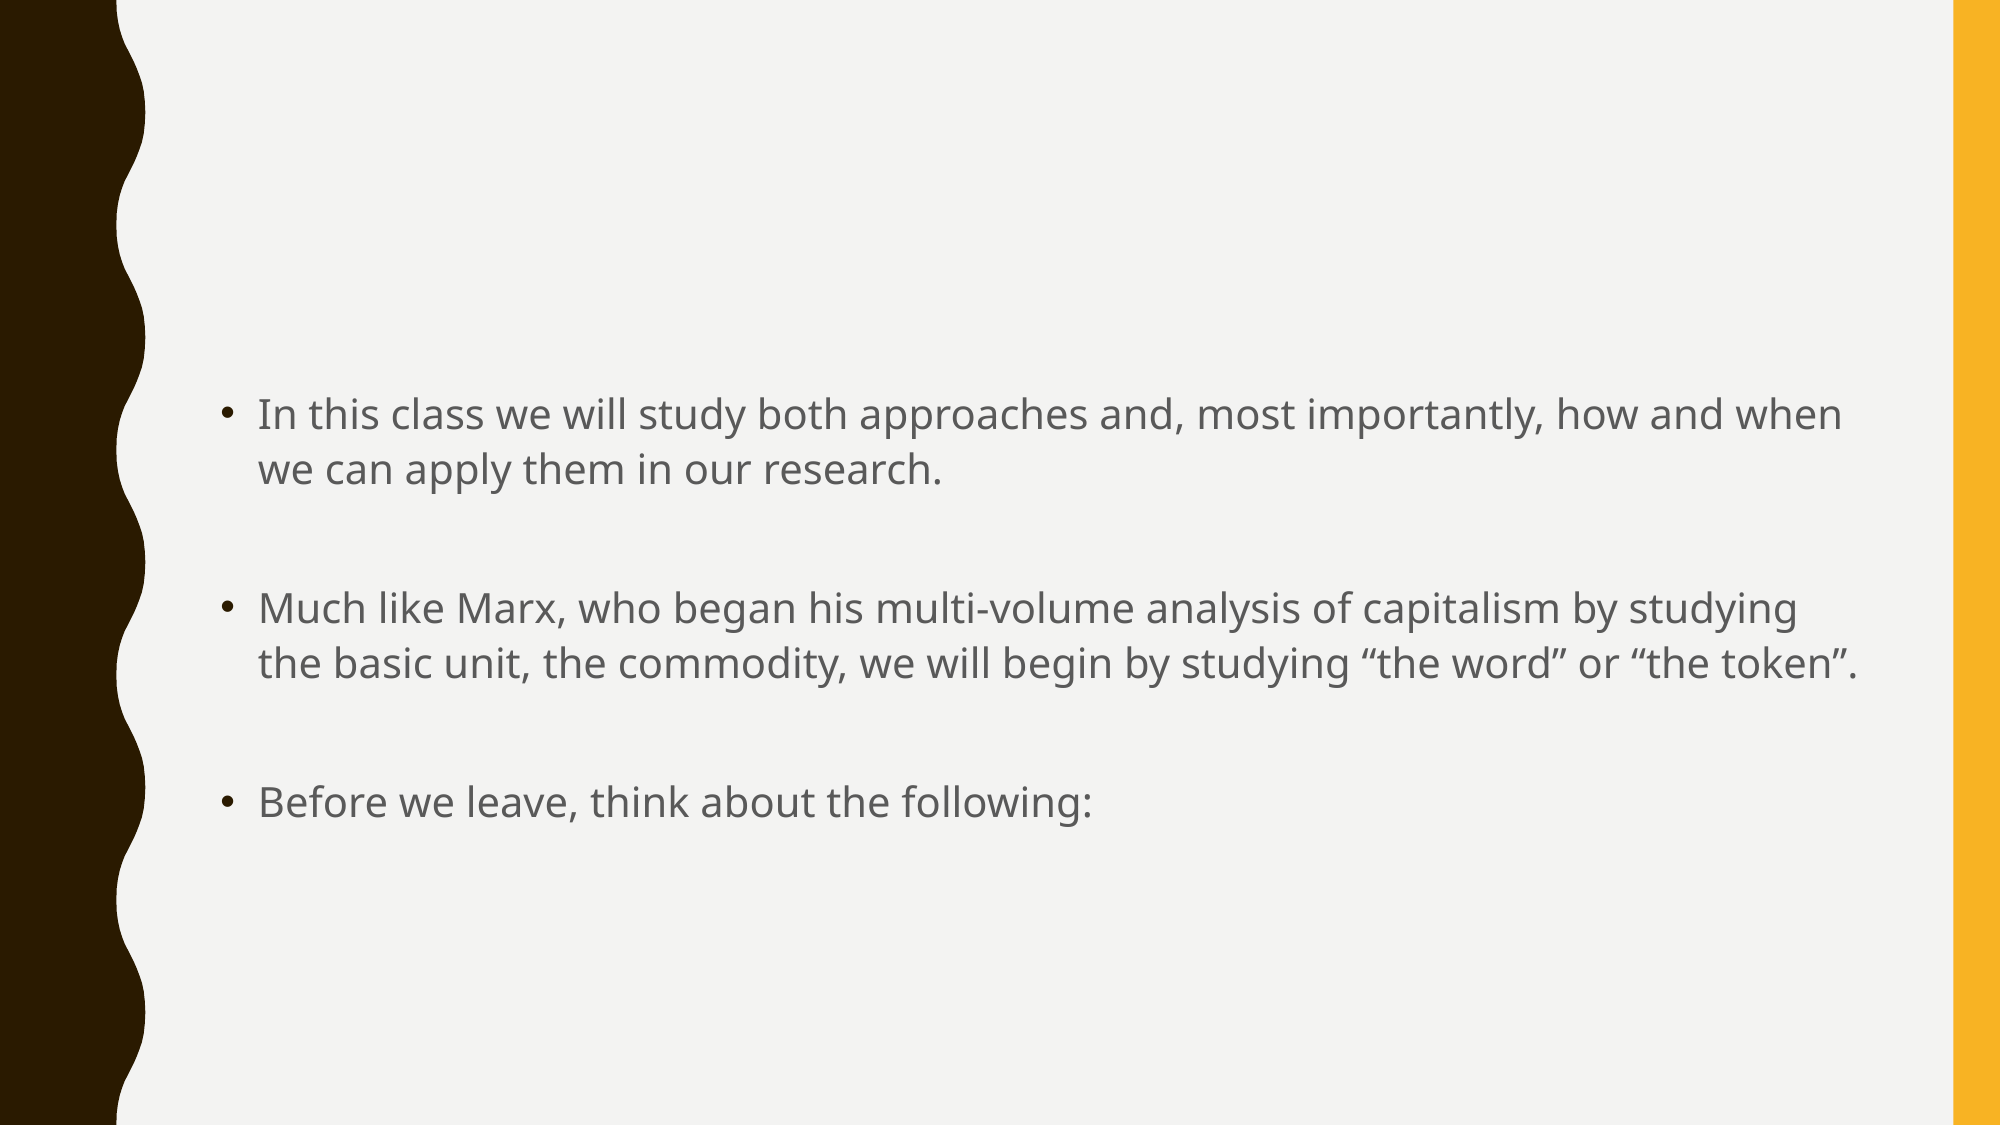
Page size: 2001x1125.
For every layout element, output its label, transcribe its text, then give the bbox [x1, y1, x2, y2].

list In this class we will study both approaches and, most importantly, how and when we can apply them in our research. Much like Marx, who began his multi-volume analysis of capitalism by studying the basic unit, the commodity, we will begin by studying “the word” or “the token”. Before we leave, think about the following: [205, 375, 1875, 965]
